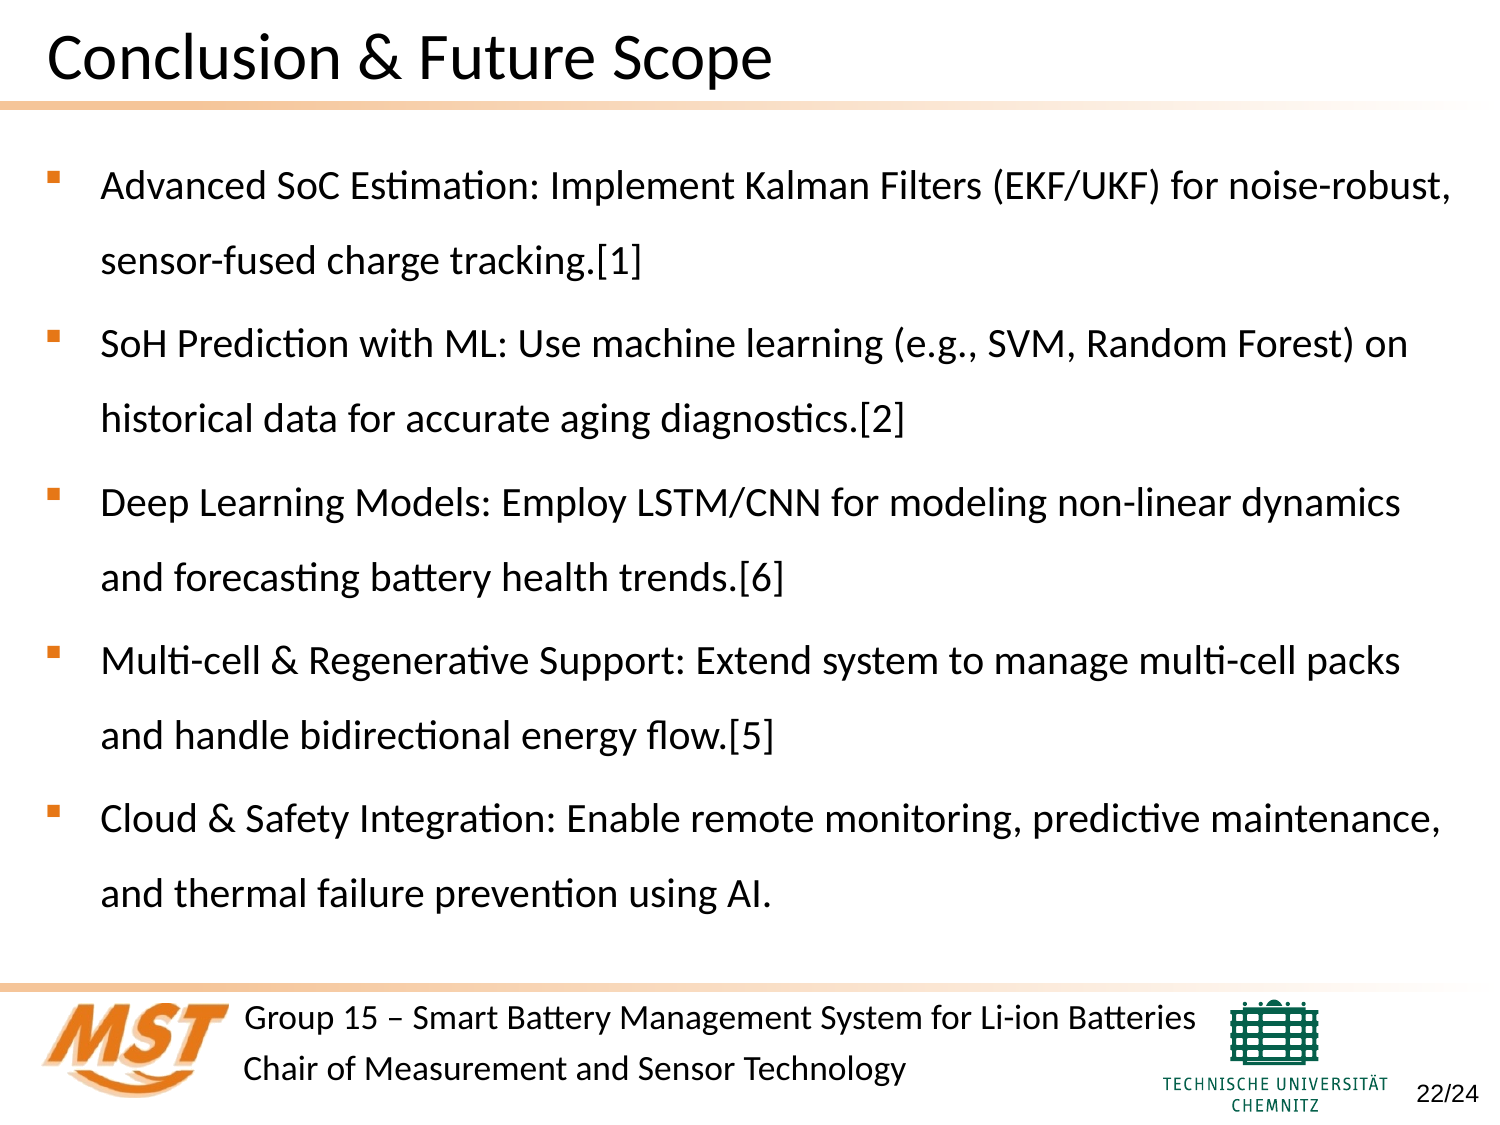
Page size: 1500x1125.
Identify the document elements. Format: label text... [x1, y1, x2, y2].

picture [41, 1003, 229, 1098]
list Advanced SoC Estimation: Implement Kalman Filters (EKF/UKF) for noise-robust, sensor-fused charge tracking.[1] SoH Prediction with ML: Use machine learning (e.g., SVM, Random Forest) on historical data for accurate aging diagnostics.[2] Deep Learning Models: Employ LSTM/CNN for modeling non-linear dynamics and forecasting battery health trends.[6] Multi-cell & Regenerative Support: Extend system to manage multi-cell packs and handle bidirectional energy flow.[5] Cloud & Safety Integration: Enable remote monitoring, predictive maintenance, and thermal failure prevention using AI. [29, 125, 1471, 976]
title Conclusion & Future Scope [32, 15, 1465, 90]
